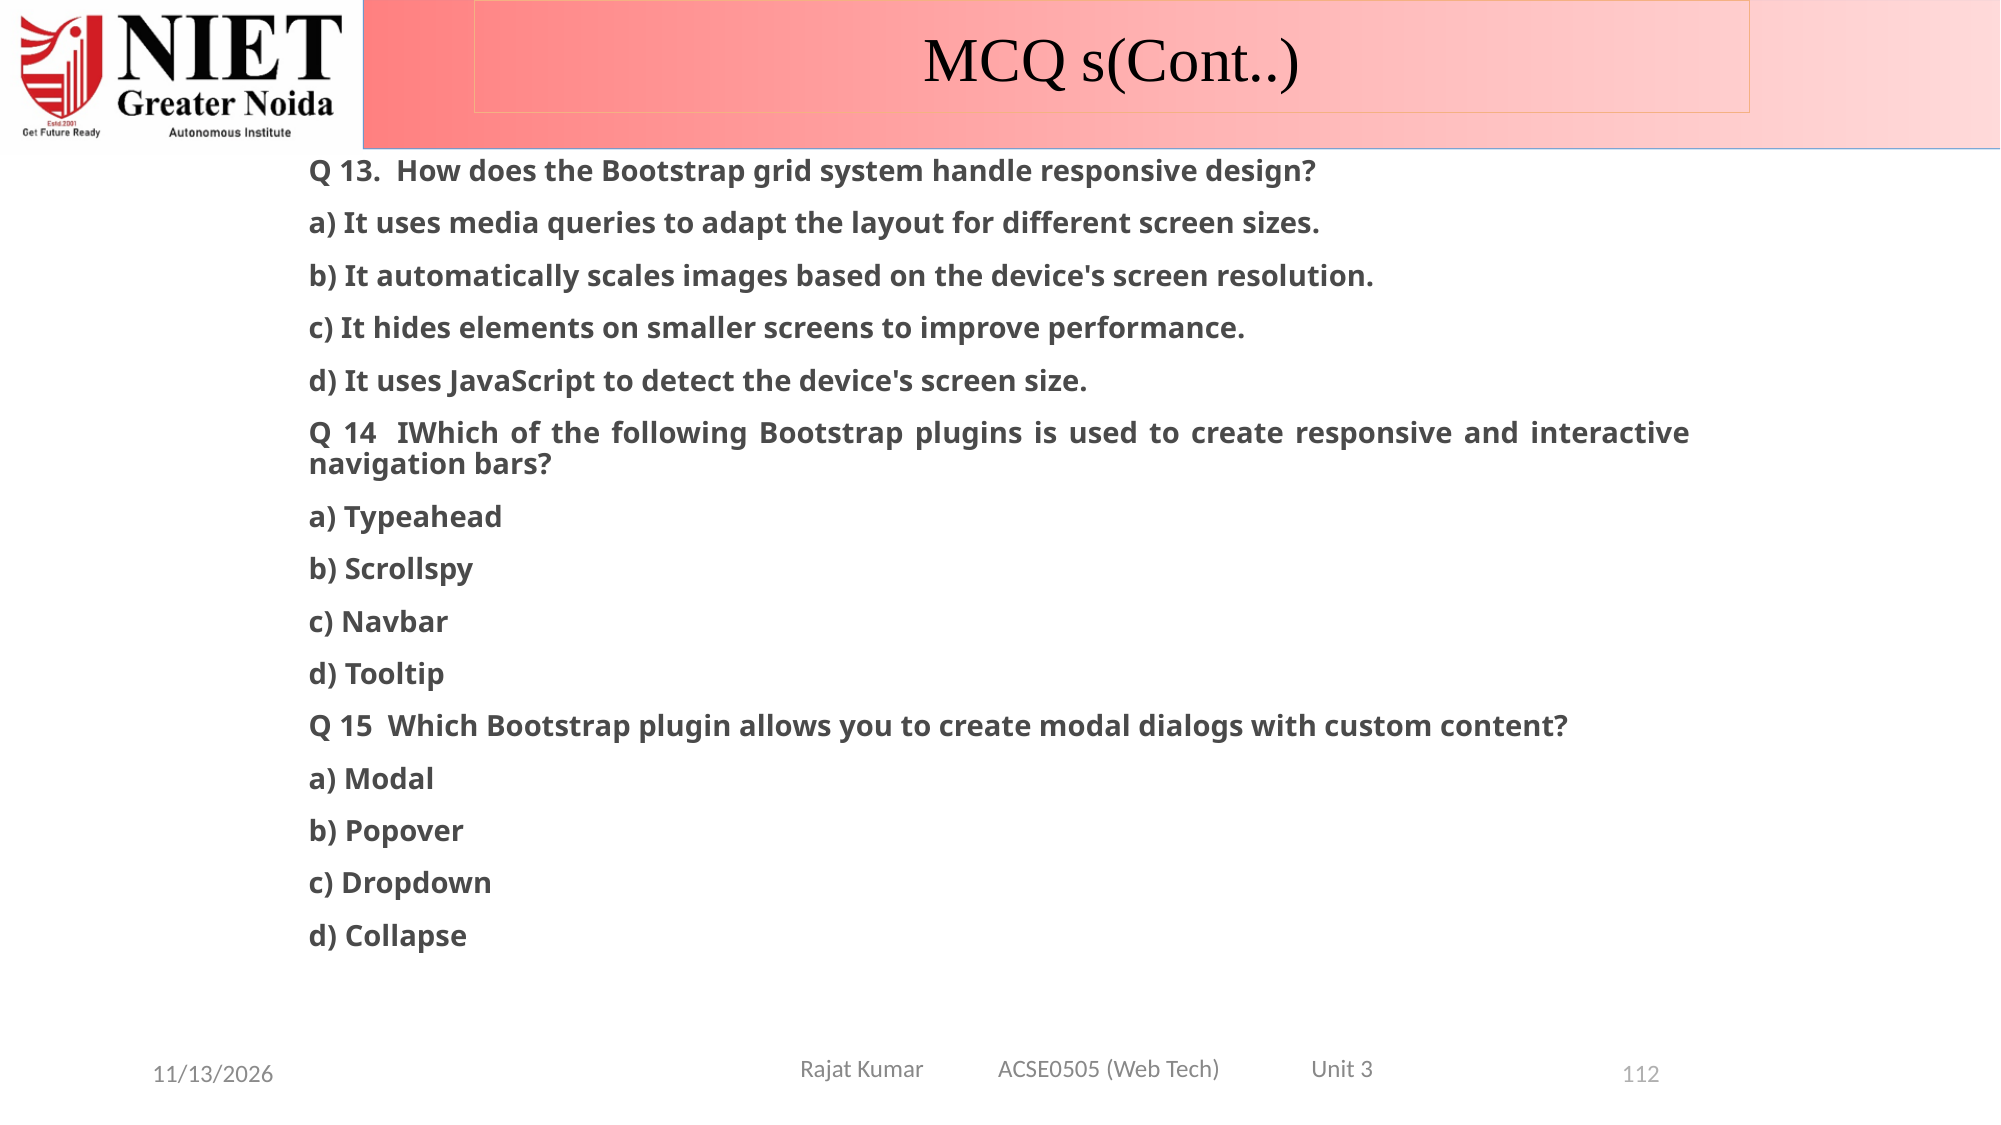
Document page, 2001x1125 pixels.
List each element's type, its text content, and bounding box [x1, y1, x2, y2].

text_box MCQ s(Cont..) [474, 0, 1750, 113]
picture [0, 0, 2001, 1125]
footer Rajat Kumar ACSE0505 (Web Tech) Unit 3 [675, 1037, 1500, 1098]
slide_number 112 [1325, 1042, 1675, 1103]
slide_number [137, 1042, 588, 1103]
list Q 13. How does the Bootstrap grid system handle responsive design? a) It uses media queries to adapt the layout for different screen sizes. b) It automatically scales images based on the device's screen resolution. c) It hides elements on smaller screens to improve performance. d) It uses JavaScript to detect the device's screen size. Q 14 IWhich of the following Bootstrap plugins is used to create responsive and interactive navigation bars? a) Typeahead b) Scrollspy c) Navbar d) Tooltip Q 15 Which Bootstrap plugin allows you to create modal dialogs with custom content? a) Modal b) Popover c) Dropdown d) Collapse [293, 148, 1707, 1075]
